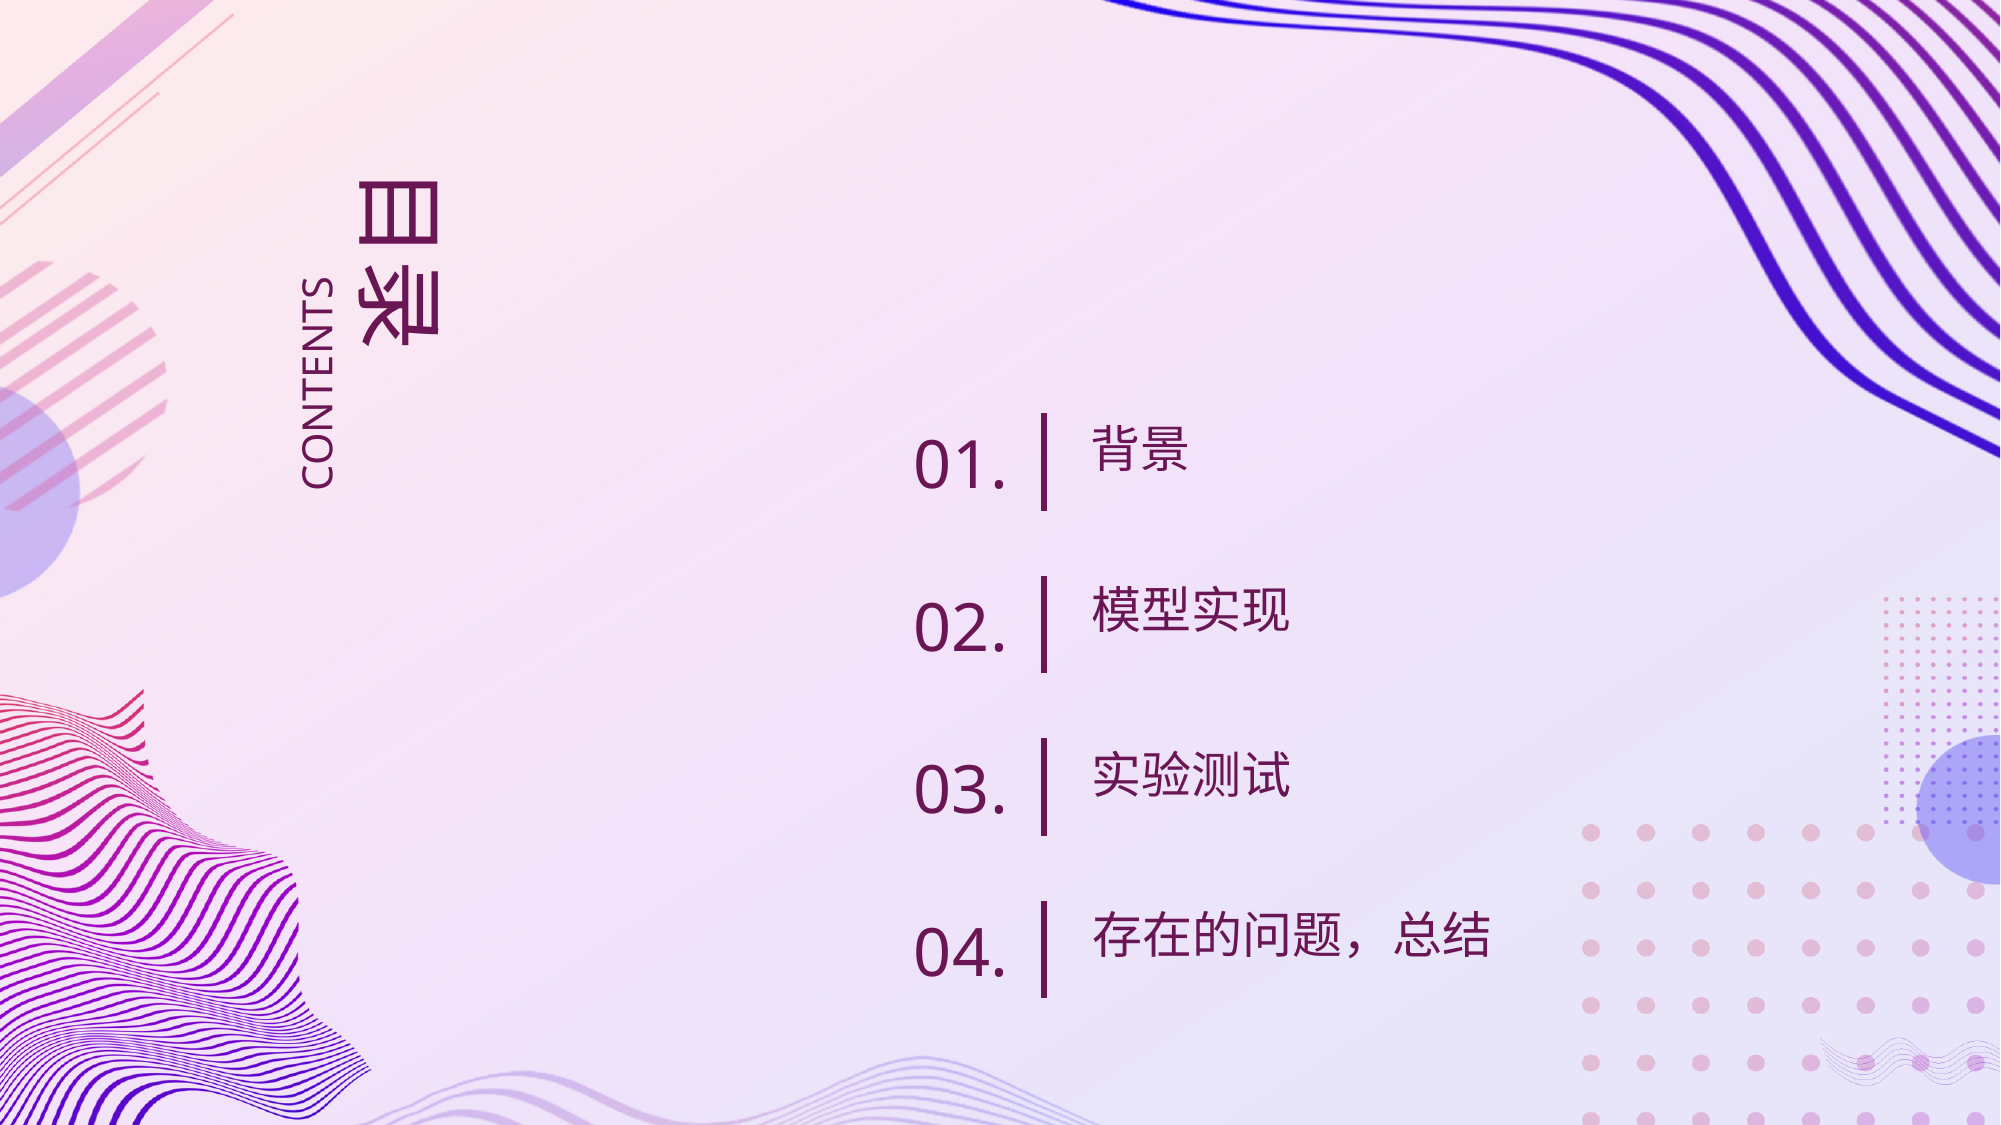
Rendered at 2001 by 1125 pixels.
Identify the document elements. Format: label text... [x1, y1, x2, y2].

text_box 01. [899, 414, 1024, 510]
text_box 03. [899, 739, 1024, 835]
text_box 存在的问题，总结 [1077, 896, 1508, 972]
text_box 目录 [349, 152, 466, 352]
picture [0, 0, 2001, 1125]
text_box CONTENTS [283, 136, 349, 507]
text_box 04. [899, 902, 1024, 998]
text_box 模型实现 [1076, 570, 1307, 646]
text_box 实验测试 [1076, 735, 1307, 931]
text_box 背景 [1076, 409, 1206, 485]
text_box 02. [899, 577, 1024, 673]
